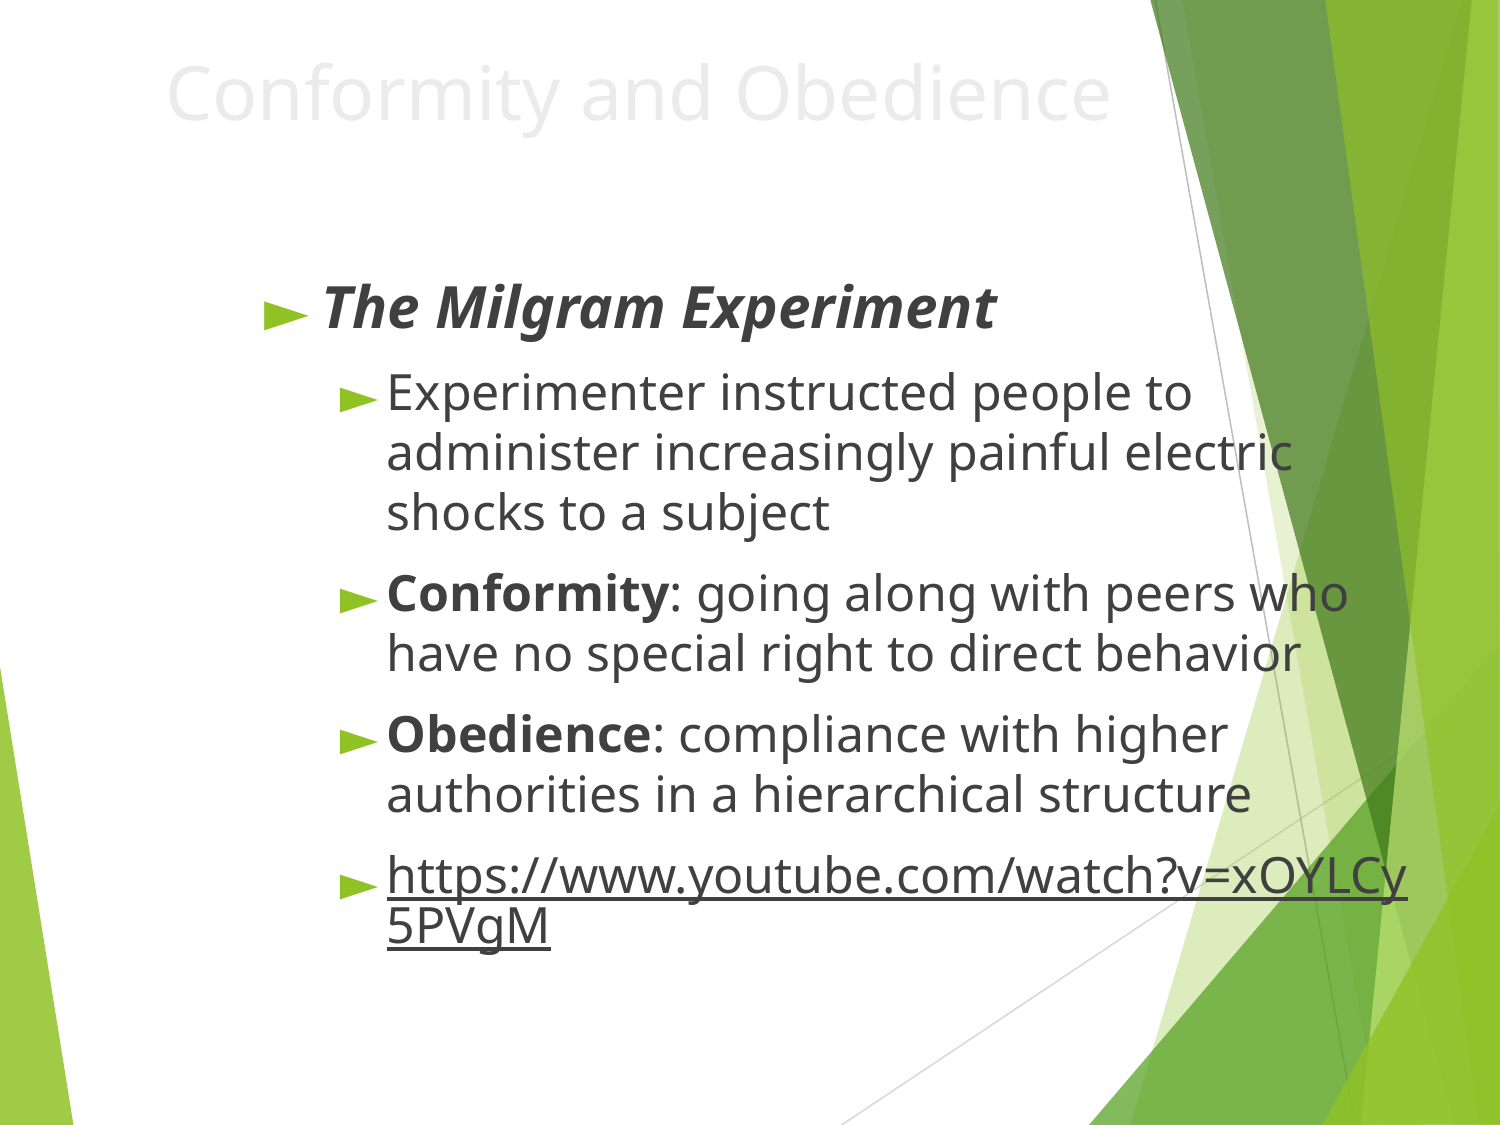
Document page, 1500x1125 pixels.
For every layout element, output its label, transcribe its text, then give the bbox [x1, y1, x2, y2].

list The Milgram Experiment Experimenter instructed people to administer increasingly painful electric shocks to a subject Conformity: going along with peers who have no special right to direct behavior Obedience: compliance with higher authorities in a hierarchical structure https://www.youtube.com/watch?v=xOYLCy5PVgM [249, 262, 1425, 1075]
title Conformity and Obedience [150, 37, 1350, 213]
